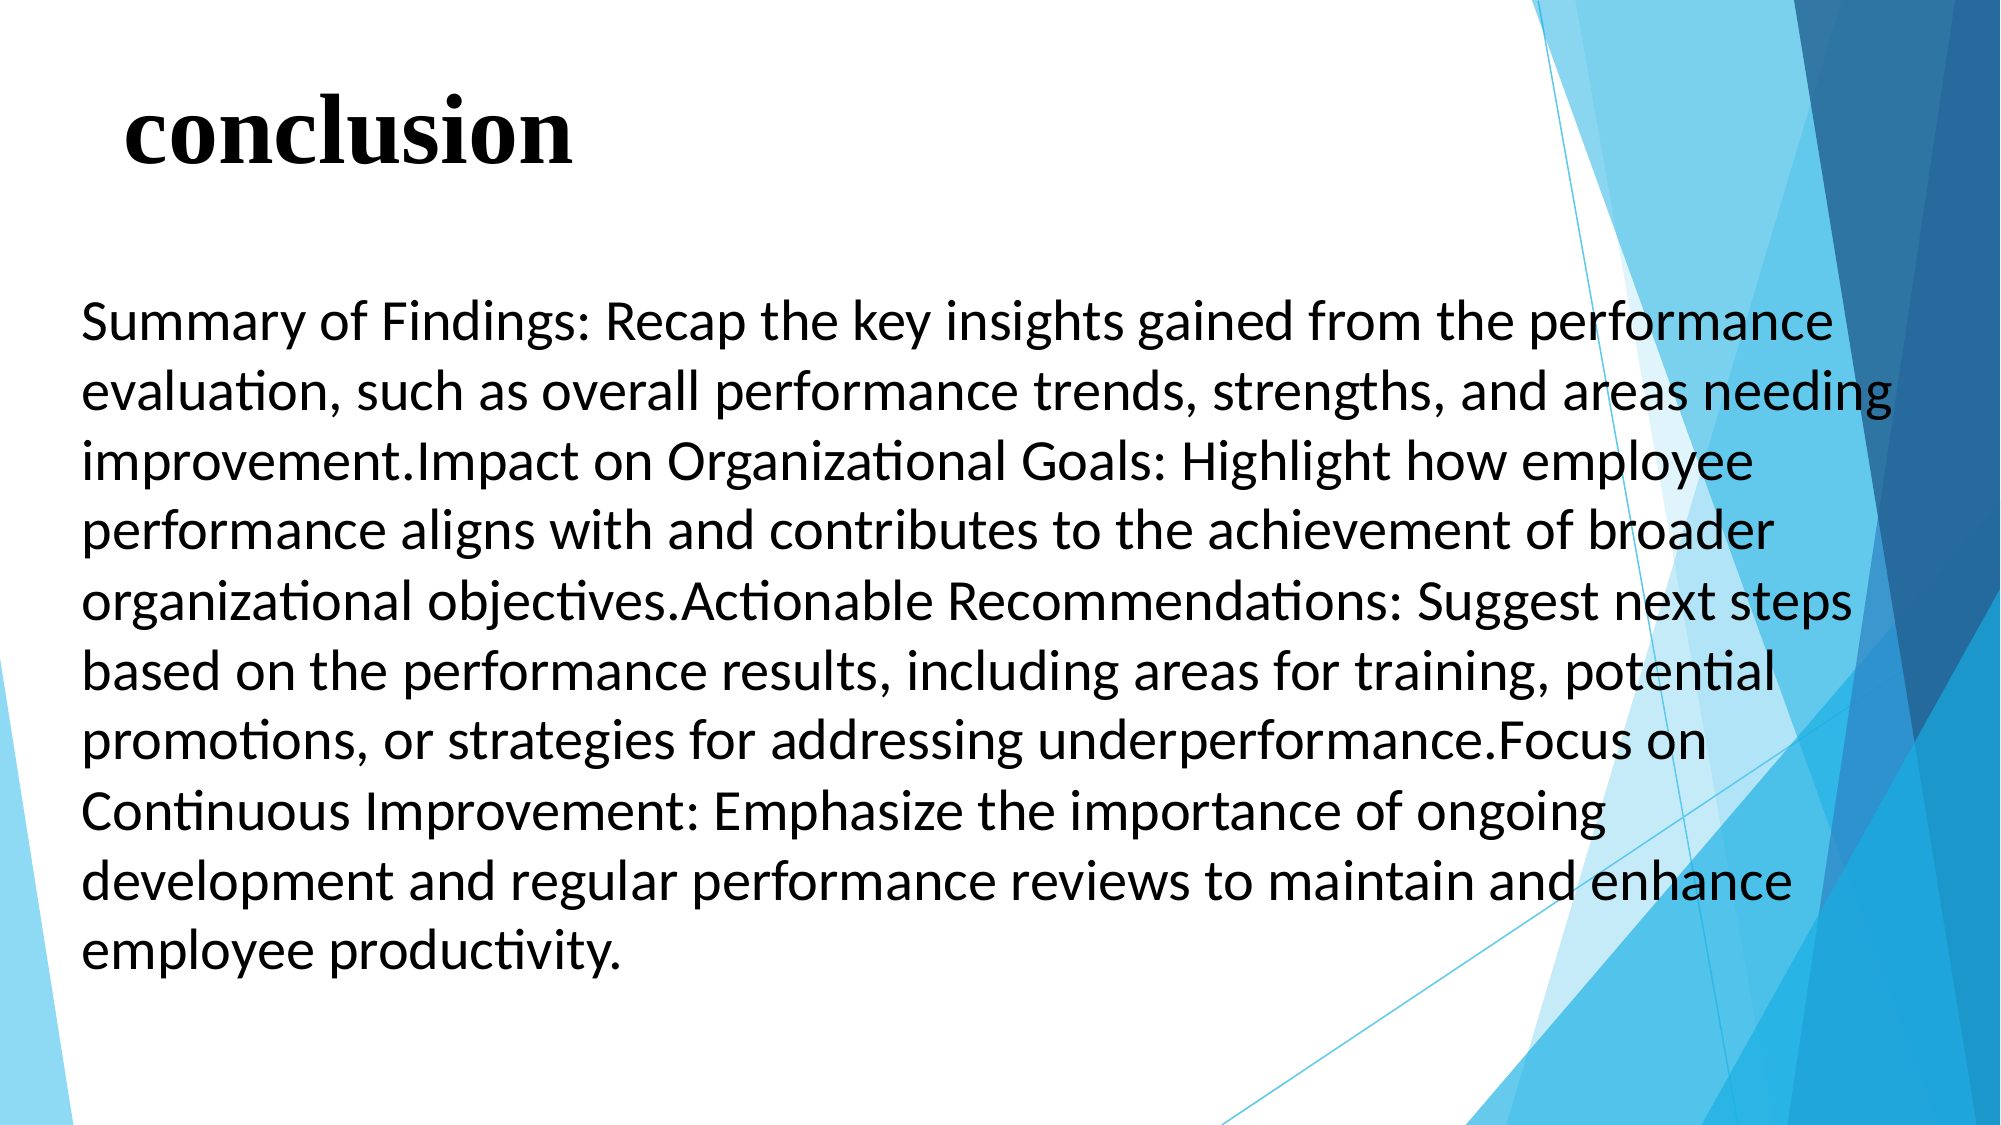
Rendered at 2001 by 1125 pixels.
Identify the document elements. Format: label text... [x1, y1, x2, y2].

text_box Summary of Findings: Recap the key insights gained from the performance evaluation, such as overall performance trends, strengths, and areas needing improvement.Impact on Organizational Goals: Highlight how employee performance aligns with and contributes to the achievement of broader organizational objectives.Actionable Recommendations: Suggest next steps based on the performance results, including areas for training, potential promotions, or strategies for addressing underperformance.Focus on Continuous Improvement: Emphasize the importance of ongoing development and regular performance reviews to maintain and enhance employee productivity. [66, 274, 1933, 989]
title conclusion [123, 63, 1877, 182]
